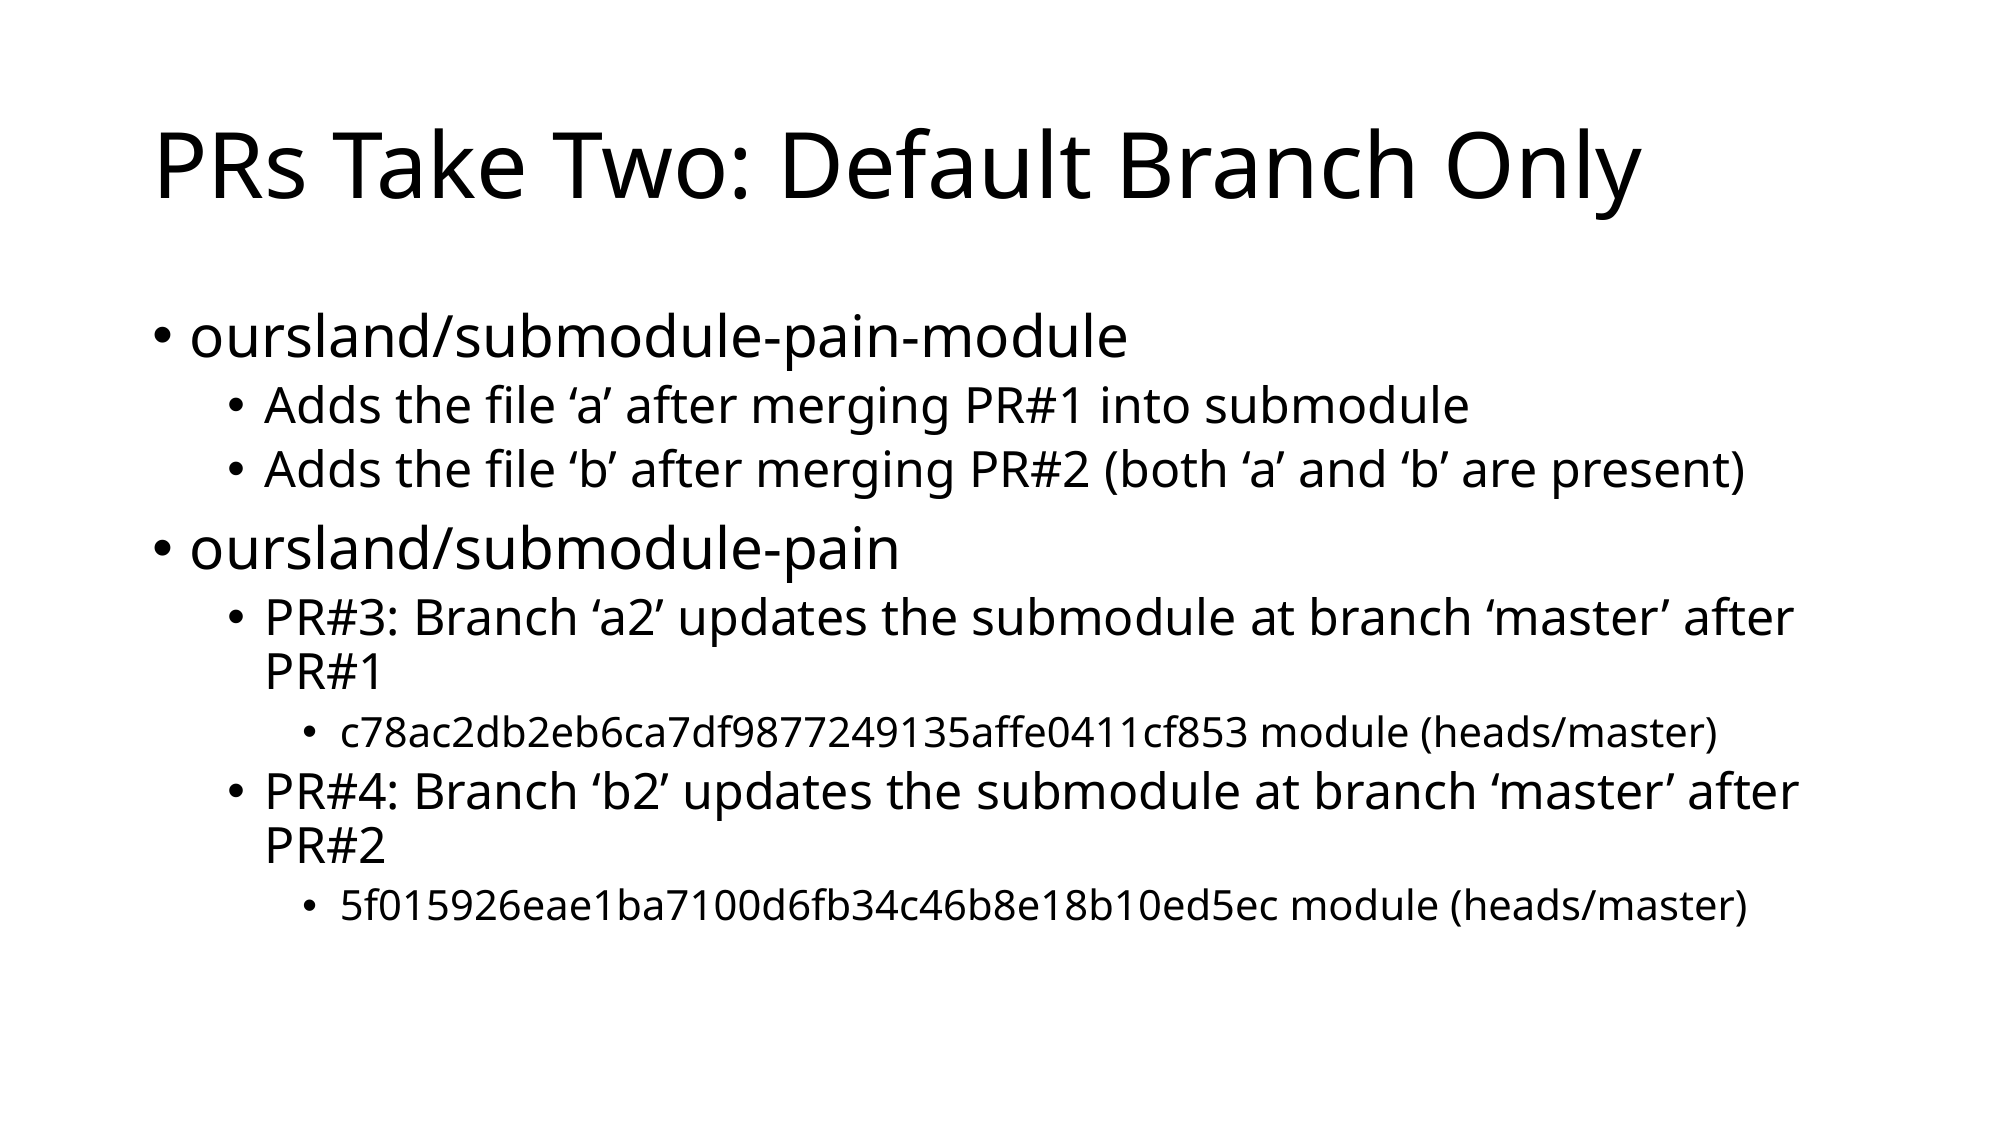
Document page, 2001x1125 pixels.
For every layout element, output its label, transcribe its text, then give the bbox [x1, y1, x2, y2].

title PRs Take Two: Default Branch Only [137, 59, 1863, 278]
list oursland/submodule-pain-module Adds the file ‘a’ after merging PR#1 into submodule Adds the file ‘b’ after merging PR#2 (both ‘a’ and ‘b’ are present) oursland/submodule-pain PR#3: Branch ‘a2’ updates the submodule at branch ‘master’ after PR#1 c78ac2db2eb6ca7df9877249135affe0411cf853 module (heads/master) PR#4: Branch ‘b2’ updates the submodule at branch ‘master’ after PR#2 5f015926eae1ba7100d6fb34c46b8e18b10ed5ec module (heads/master) [137, 299, 1863, 1014]
